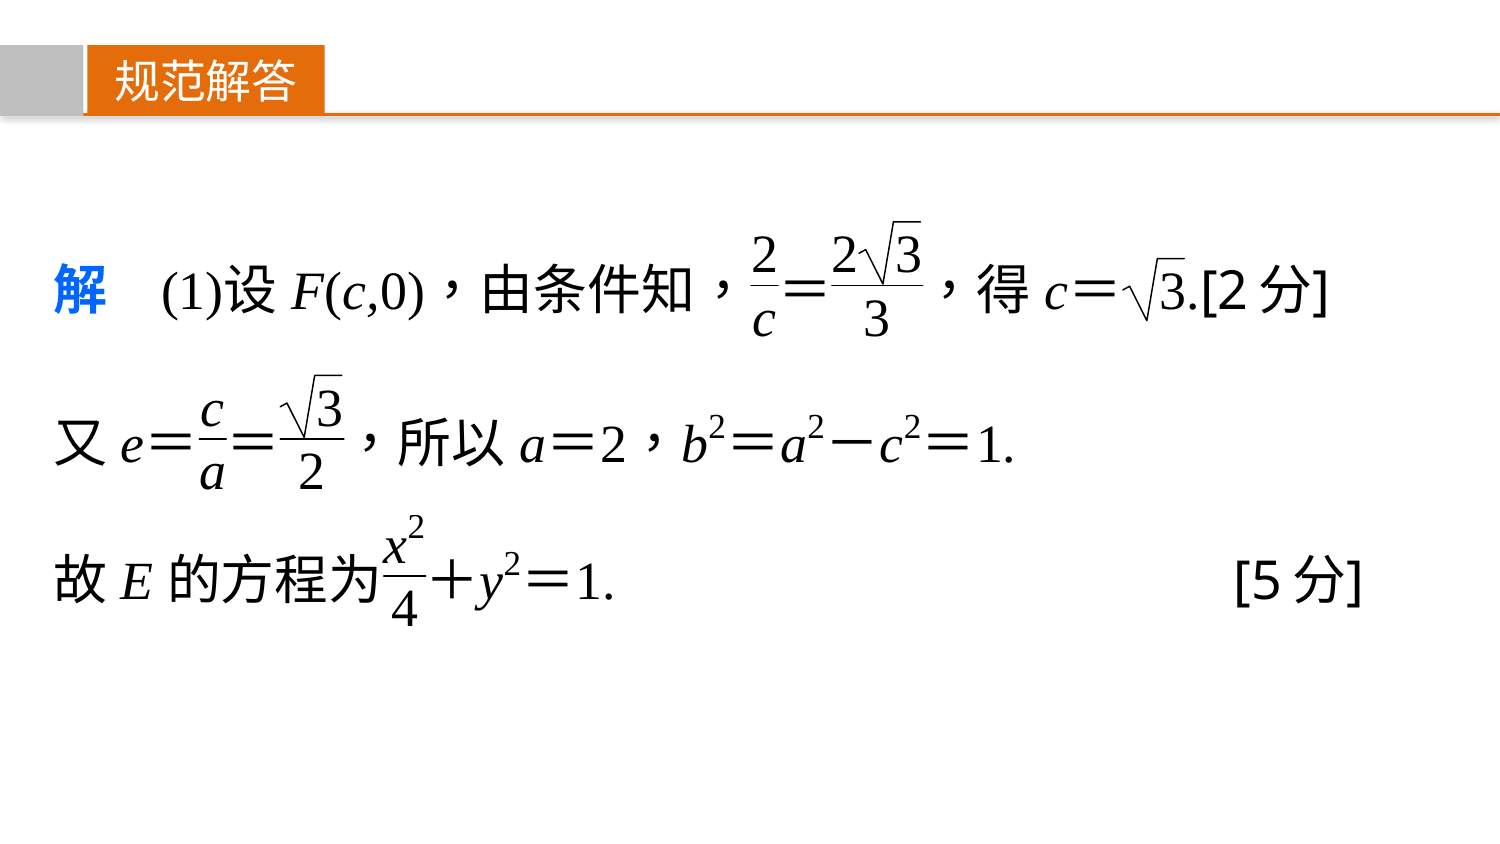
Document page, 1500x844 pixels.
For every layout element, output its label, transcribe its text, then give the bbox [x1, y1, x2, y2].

text_box [0, 43, 85, 114]
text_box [52, 220, 1405, 373]
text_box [52, 373, 1405, 515]
text_box 规范解答 [85, 43, 327, 113]
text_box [52, 515, 1405, 694]
